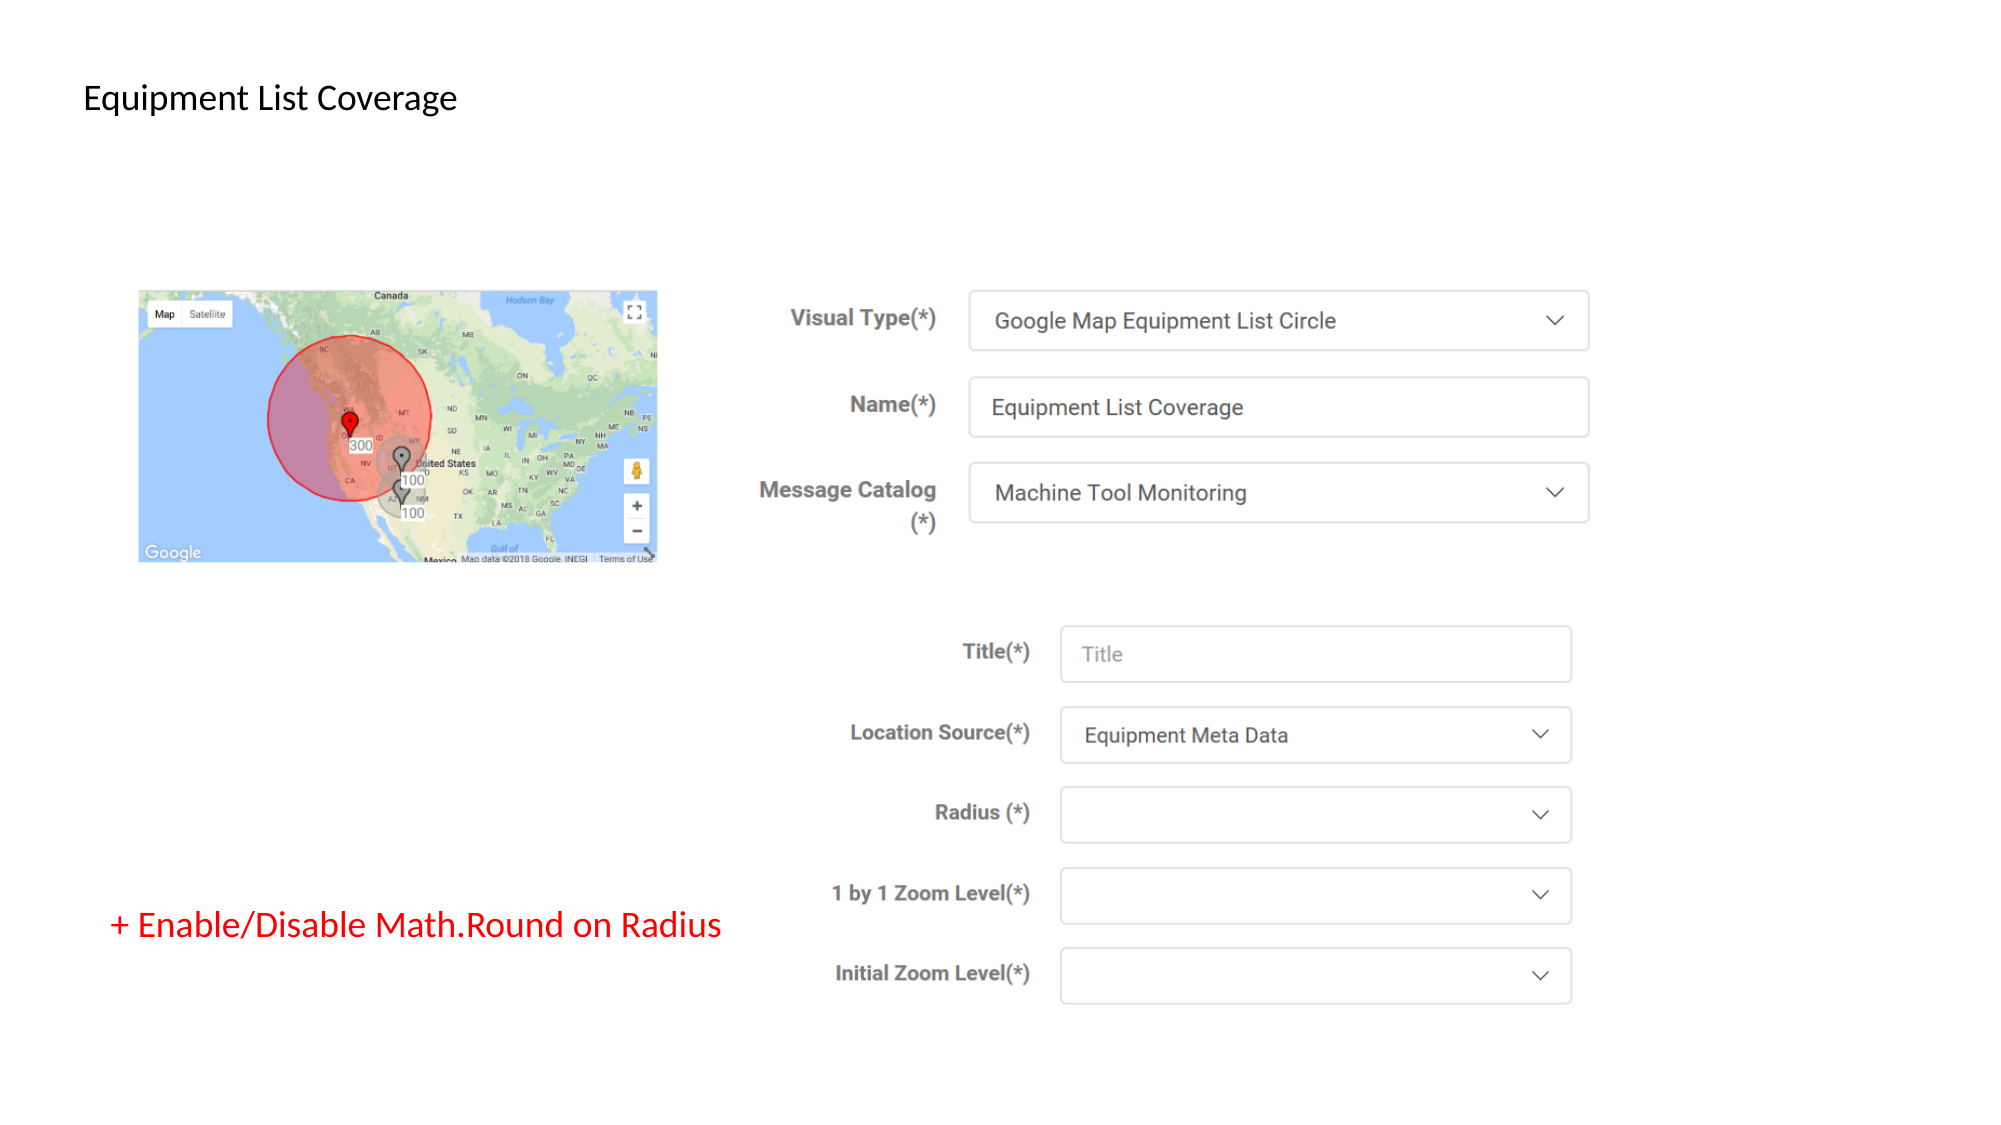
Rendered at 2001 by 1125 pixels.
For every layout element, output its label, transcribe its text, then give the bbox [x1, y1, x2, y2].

picture [118, 267, 1617, 585]
text_box + Enable/Disable Math.Round on Radius [95, 892, 738, 953]
text_box Equipment List Coverage [68, 66, 474, 126]
picture [766, 605, 1635, 1033]
